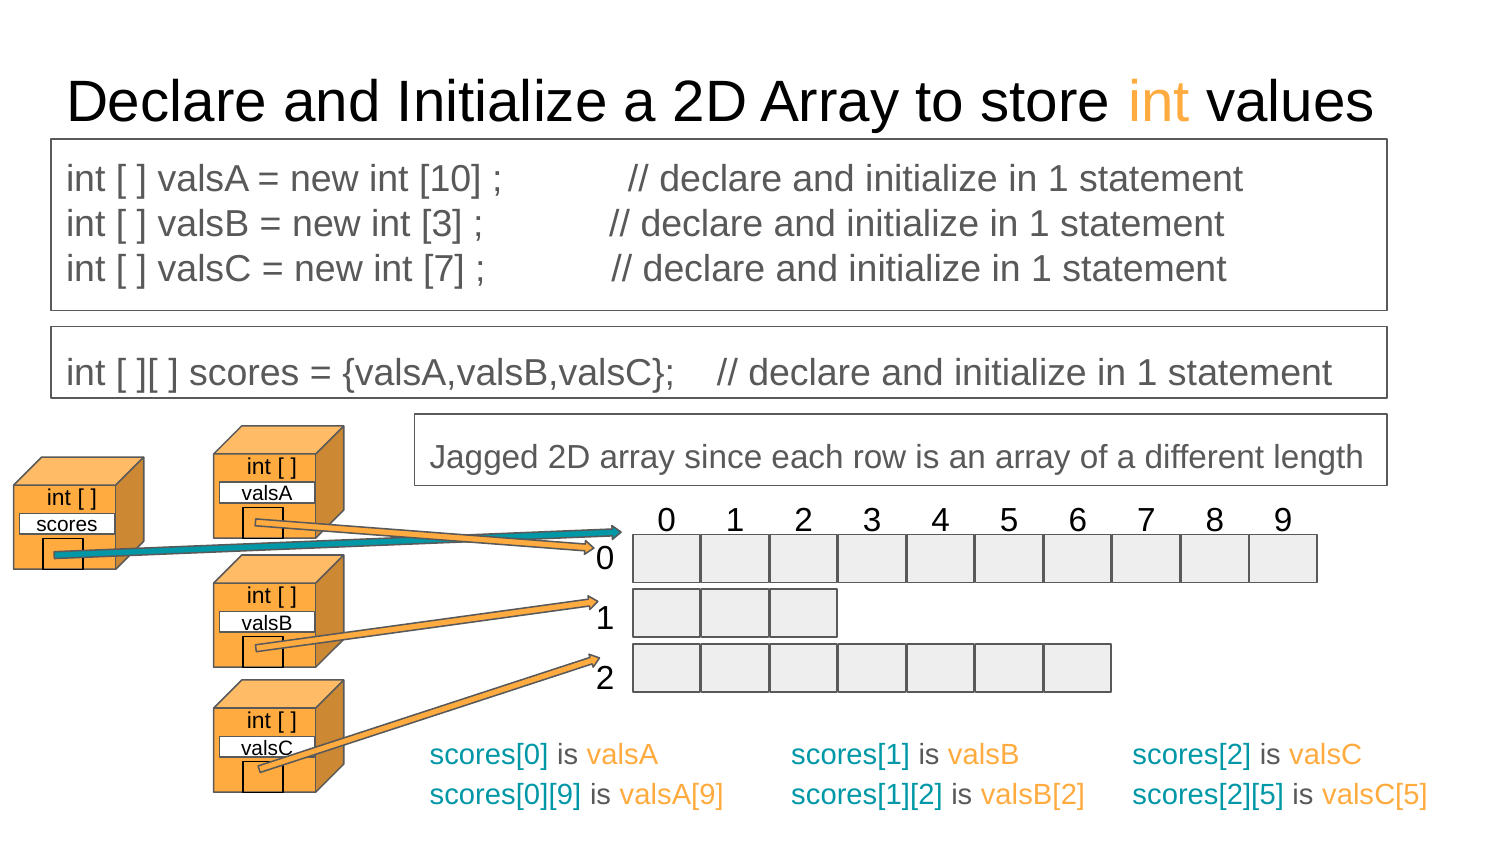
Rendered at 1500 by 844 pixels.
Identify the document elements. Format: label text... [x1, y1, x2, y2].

text_box [632, 589, 701, 638]
text_box [258, 654, 600, 773]
text_box [284, 529, 323, 539]
text_box 6 [1044, 500, 1112, 536]
text_box [770, 643, 838, 693]
text_box [255, 518, 594, 555]
text_box [284, 746, 344, 793]
text_box valsA [219, 482, 315, 503]
text_box int [ ] [213, 578, 331, 610]
text_box [284, 640, 343, 668]
text_box [213, 610, 316, 668]
text_box 1 [701, 500, 769, 536]
text_box 2 [571, 658, 639, 694]
title Declare and Initialize a 2D Array to store int values [51, 48, 1449, 142]
text_box [467, 525, 622, 540]
text_box 1 [571, 598, 639, 634]
text_box [701, 536, 769, 583]
text_box int [ ] [213, 703, 331, 735]
text_box [242, 636, 284, 668]
text_box [242, 507, 284, 539]
list Jagged 2D array since each row is an array of a different length [414, 414, 1387, 486]
text_box [701, 643, 769, 693]
text_box [632, 536, 701, 583]
text_box [84, 556, 129, 570]
text_box 9 [1249, 500, 1317, 536]
text_box 4 [907, 500, 975, 536]
list scores[2] is valsC scores[2][5] is valsC[5] [1117, 715, 1472, 828]
text_box [242, 761, 284, 793]
text_box 7 [1112, 500, 1180, 536]
list scores[0] is valsA scores[0][9] is valsA[9] [414, 715, 769, 828]
text_box int [ ] [213, 449, 331, 481]
text_box valsC [219, 736, 315, 757]
text_box 5 [975, 500, 1043, 536]
text_box [255, 595, 598, 652]
text_box [213, 735, 316, 793]
text_box [42, 538, 84, 570]
text_box [770, 536, 838, 583]
text_box 0 [632, 500, 701, 536]
text_box 3 [838, 500, 906, 536]
text_box [213, 481, 316, 539]
text_box [1249, 536, 1317, 583]
text_box [1044, 643, 1112, 693]
text_box [54, 537, 462, 559]
text_box [632, 643, 701, 693]
text_box [701, 589, 769, 638]
list scores[1] is valsB scores[1][2] is valsB[2] [775, 715, 1117, 828]
text_box In your IDE create the Driver for the TicTacToe class and play the game [18, 457, 142, 480]
list int [ ][ ] scores = {valsA,valsB,valsC}; // declare and initialize in 1 statement [51, 326, 1387, 399]
text_box [838, 643, 906, 693]
text_box 2 [770, 500, 838, 536]
text_box int [ ] [13, 480, 131, 512]
text_box [838, 536, 906, 583]
text_box [770, 589, 838, 638]
text_box [907, 643, 975, 693]
text_box [1112, 536, 1180, 583]
text_box valsB [219, 611, 315, 632]
text_box 8 [1181, 500, 1249, 536]
text_box 0 [571, 538, 639, 574]
text_box [1044, 536, 1112, 583]
list int [ ] valsA = new int [10] ; // declare and initialize in 1 statement int [ ] valsB = new int [3] ; // declare and initialize in 1 statement int [ ] valsC = new int [7] ; // declare and initialize in 1 statement [51, 139, 1387, 311]
text_box [975, 536, 1043, 583]
text_box scores [19, 513, 115, 534]
text_box [13, 512, 116, 570]
text_box [975, 643, 1043, 693]
text_box [907, 536, 975, 583]
text_box [1181, 536, 1249, 583]
